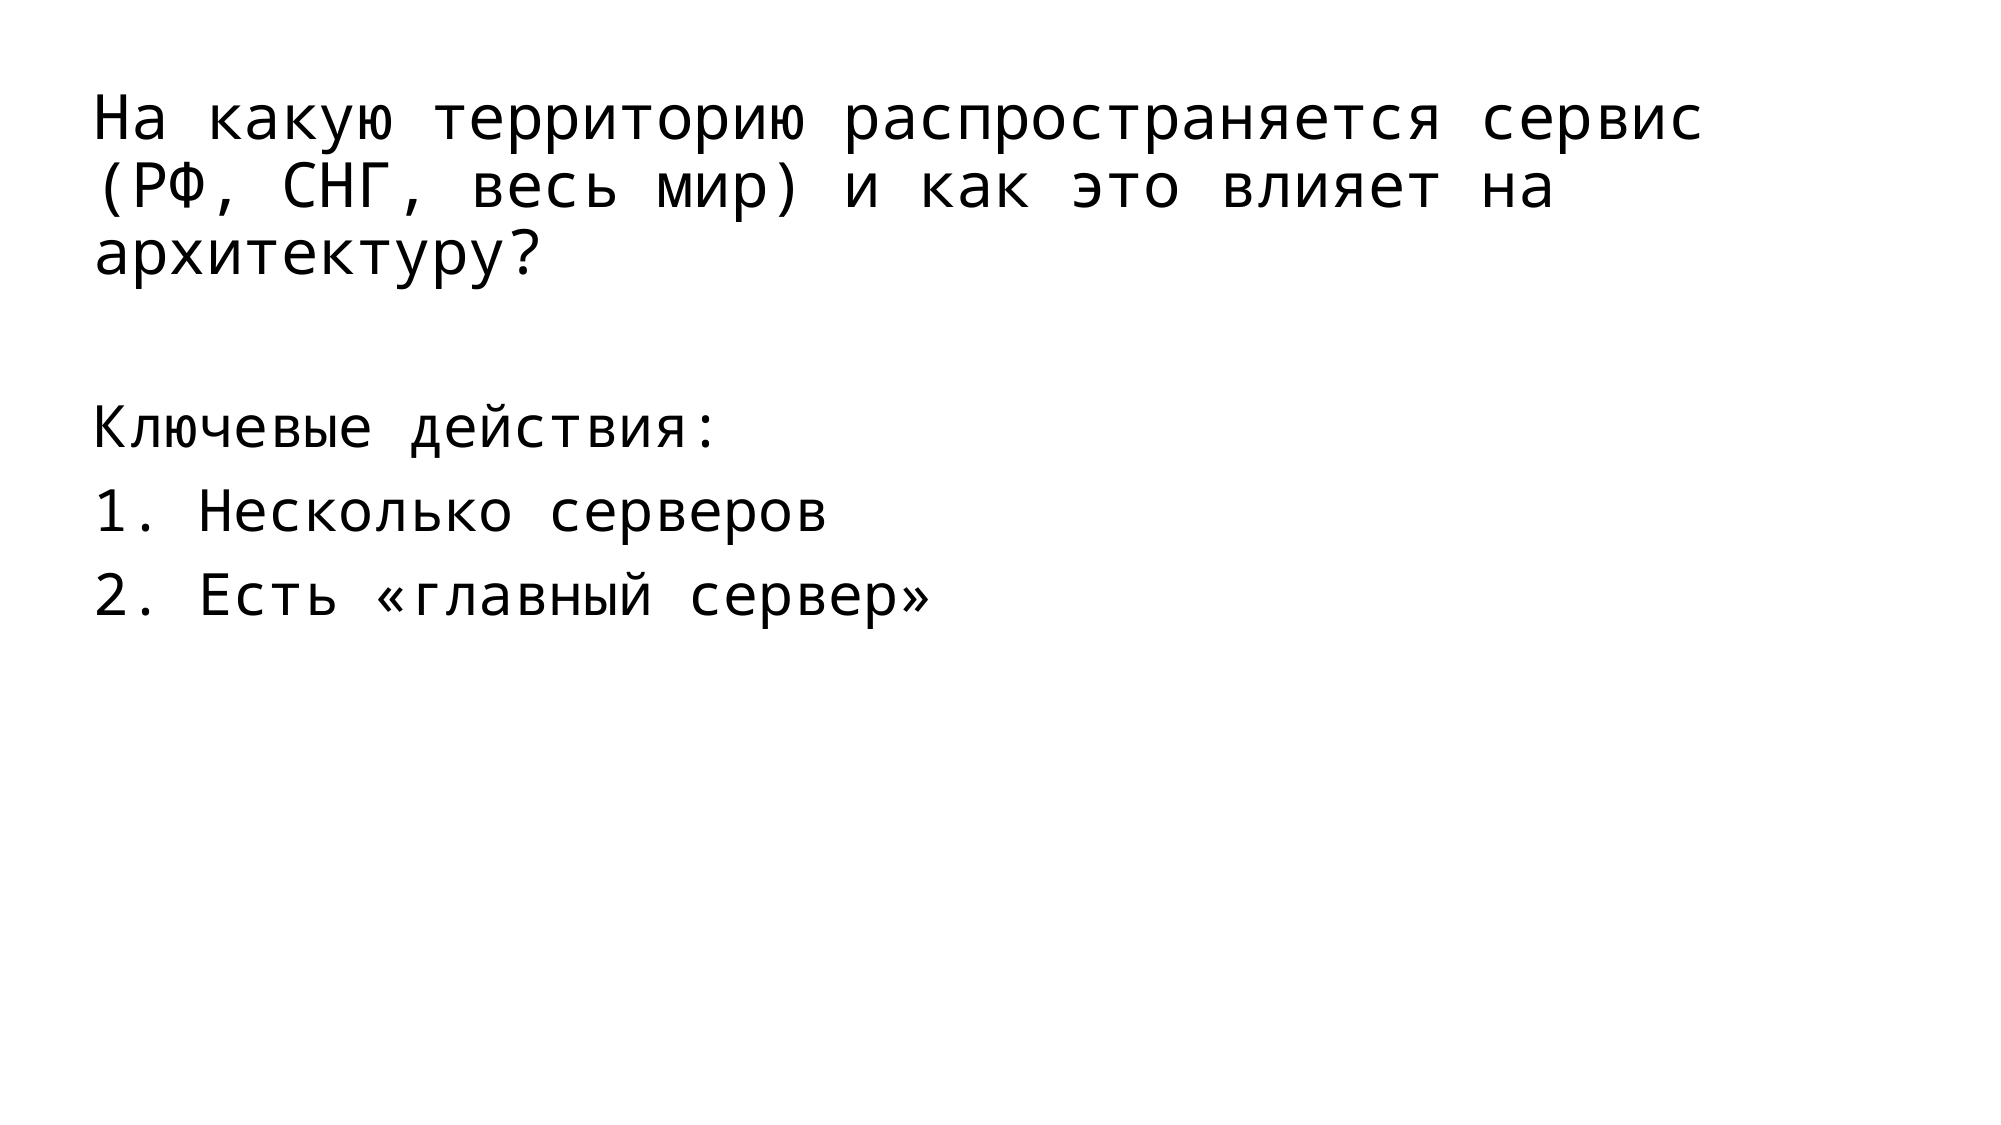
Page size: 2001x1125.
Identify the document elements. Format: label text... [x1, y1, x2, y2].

list Ключевые действия: 1. Несколько серверов 2. Есть «главный сервер» [78, 389, 1804, 987]
title На какую территорию распространяется сервис (РФ, СНГ, весь мир) и как это влияет на архитектуру? [78, 61, 1737, 313]
